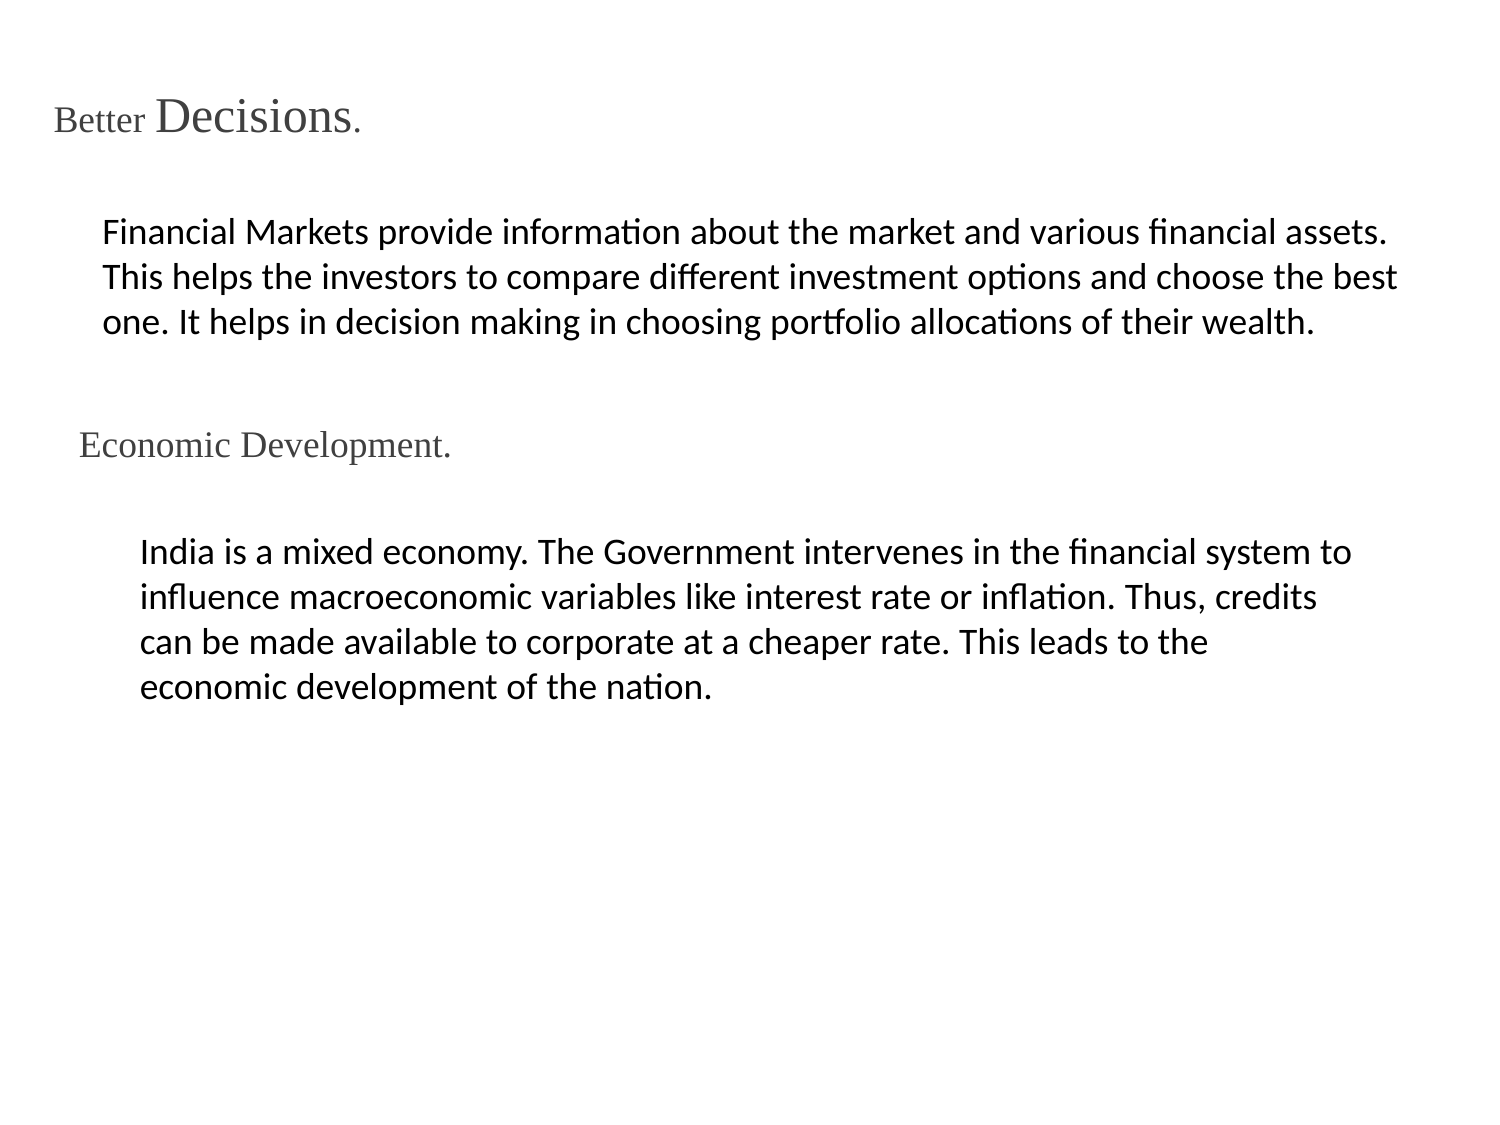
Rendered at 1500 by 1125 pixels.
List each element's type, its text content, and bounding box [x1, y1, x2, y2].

text_box Economic Development. [64, 412, 468, 473]
text_box Financial Markets provide information about the market and various financial assets. This helps the investors to compare different investment options and choose the best one. It helps in decision making in choosing portfolio allocations of their wealth. [87, 199, 1432, 350]
text_box Better Decisions. [38, 74, 377, 150]
text_box India is a mixed economy. The Government intervenes in the financial system to influence macroeconomic variables like interest rate or inflation. Thus, credits can be made available to corporate at a cheaper rate. This leads to the economic development of the nation. [125, 474, 1375, 805]
